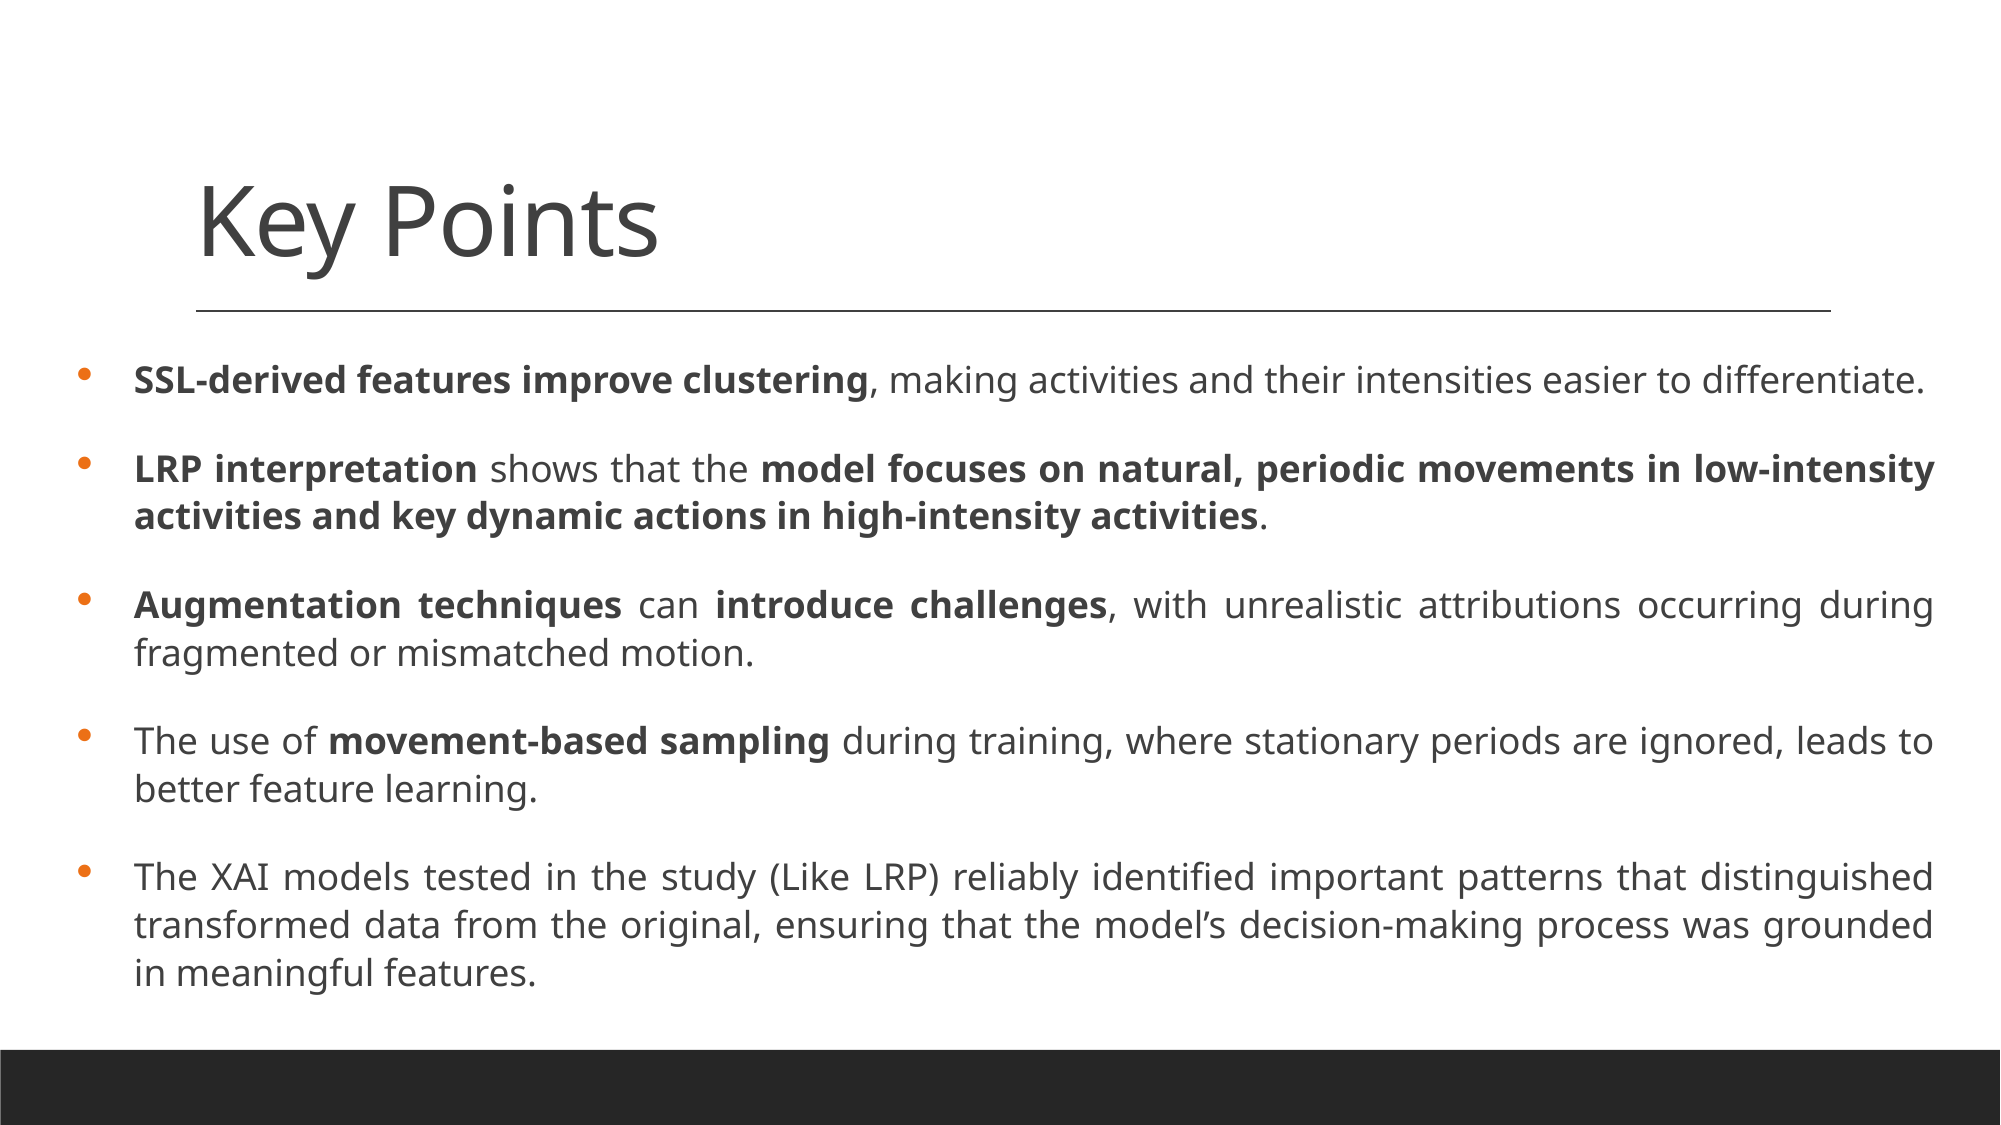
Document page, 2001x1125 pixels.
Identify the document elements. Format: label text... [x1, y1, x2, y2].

list SSL-derived features improve clustering, making activities and their intensities easier to differentiate. LRP interpretation shows that the model focuses on natural, periodic movements in low-intensity activities and key dynamic actions in high-intensity activities. Augmentation techniques can introduce challenges, with unrealistic attributions occurring during fragmented or mismatched motion. The use of movement-based sampling during training, where stationary periods are ignored, leads to better feature learning. The XAI models tested in the study (Like LRP) reliably identified important patterns that distinguished transformed data from the original, ensuring that the model’s decision-making process was grounded in meaningful features. [78, 345, 1935, 1024]
title Key Points [180, 47, 1830, 285]
